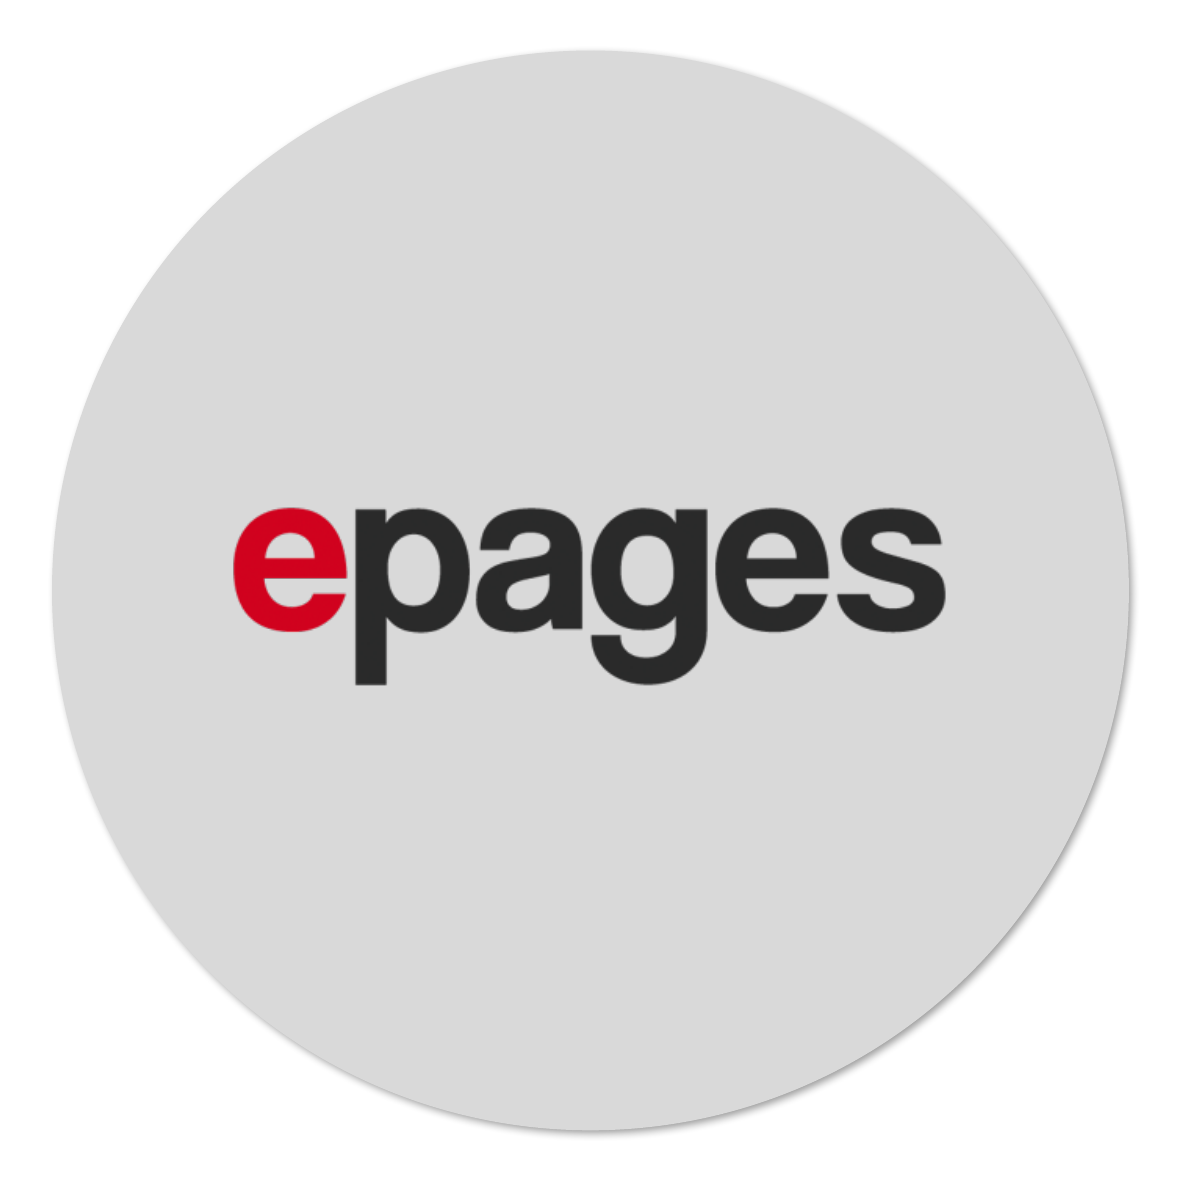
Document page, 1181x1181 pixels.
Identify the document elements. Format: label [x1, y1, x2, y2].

text_box [51, 50, 1129, 1131]
